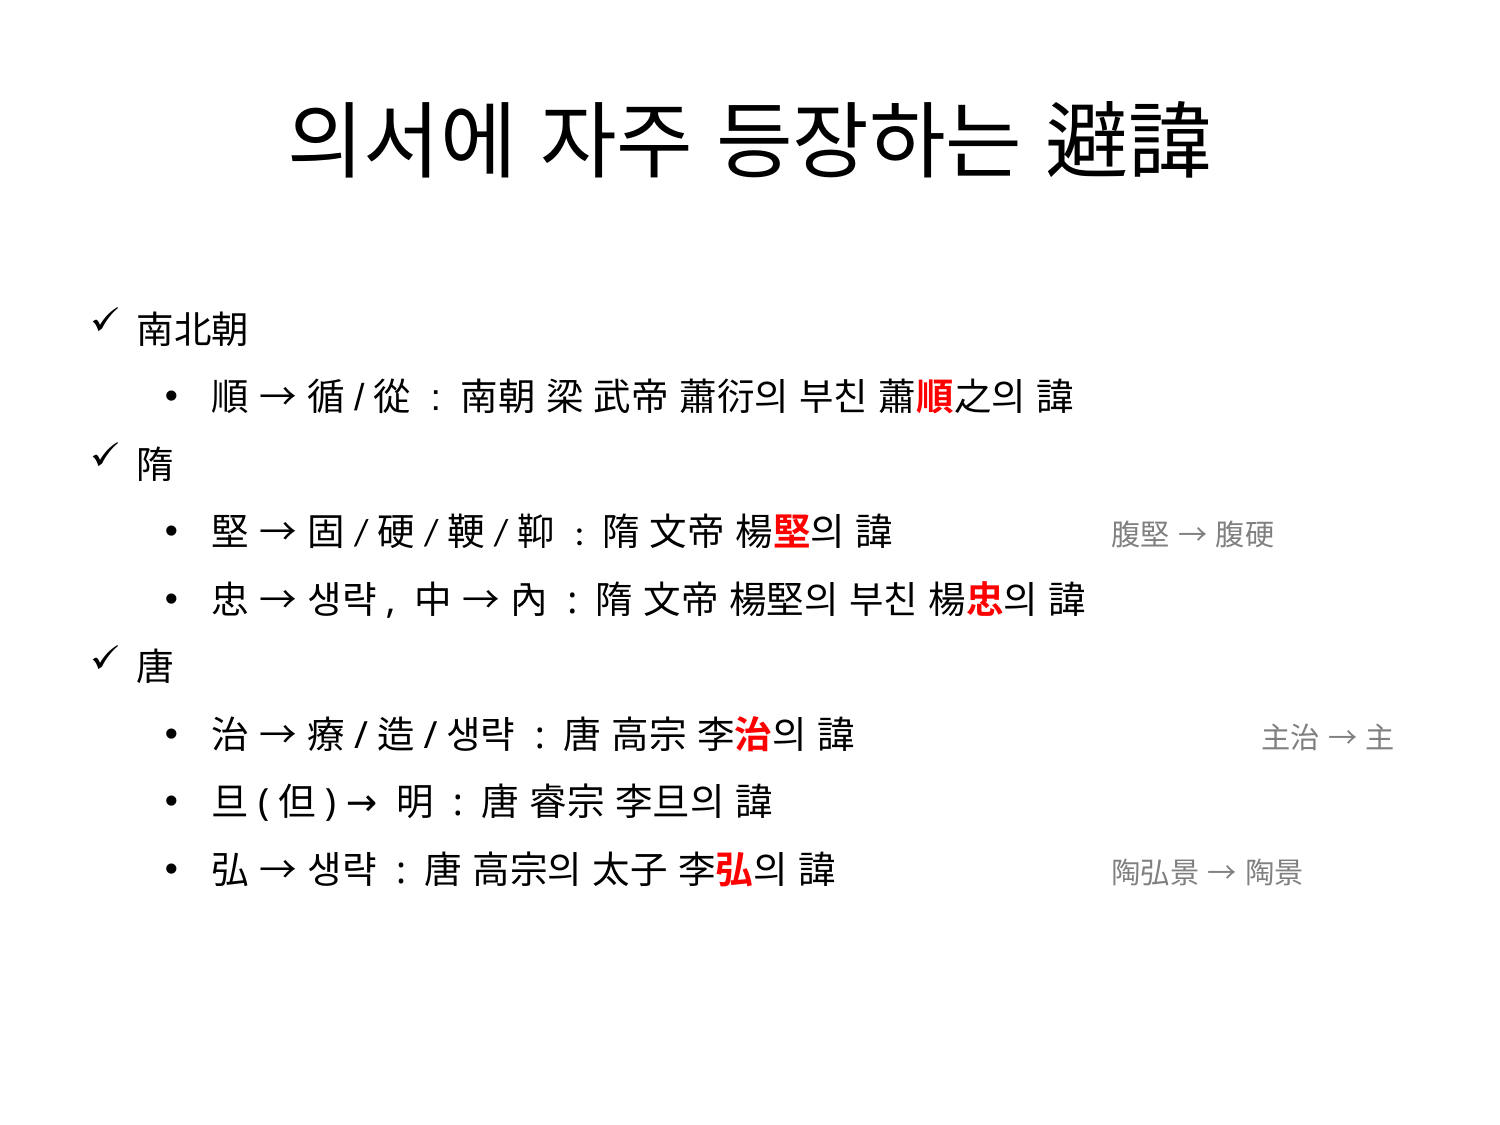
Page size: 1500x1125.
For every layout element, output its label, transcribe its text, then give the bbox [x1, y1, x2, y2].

text_box 南北朝 順 → 循/從 : 南朝 梁 武帝 蕭衍의 부친 蕭順之의 諱 隋 堅 → 固/硬/鞕/䩕 : 隋 文帝 楊堅의 諱 腹堅 → 腹硬 忠 → 생략, 中 → 內 : 隋 文帝 楊堅의 부친 楊忠의 諱 唐 治 → 療/造/생략 : 唐 高宗 李治의 諱 主治 → 主 旦(但) → 明 : 唐 睿宗 李旦의 諱 弘 → 생략 : 唐 高宗의 太子 李弘의 諱 陶弘景 → 陶景 [74, 275, 1425, 1088]
text_box 의서에 자주 등장하는 避諱 [0, 81, 1500, 196]
